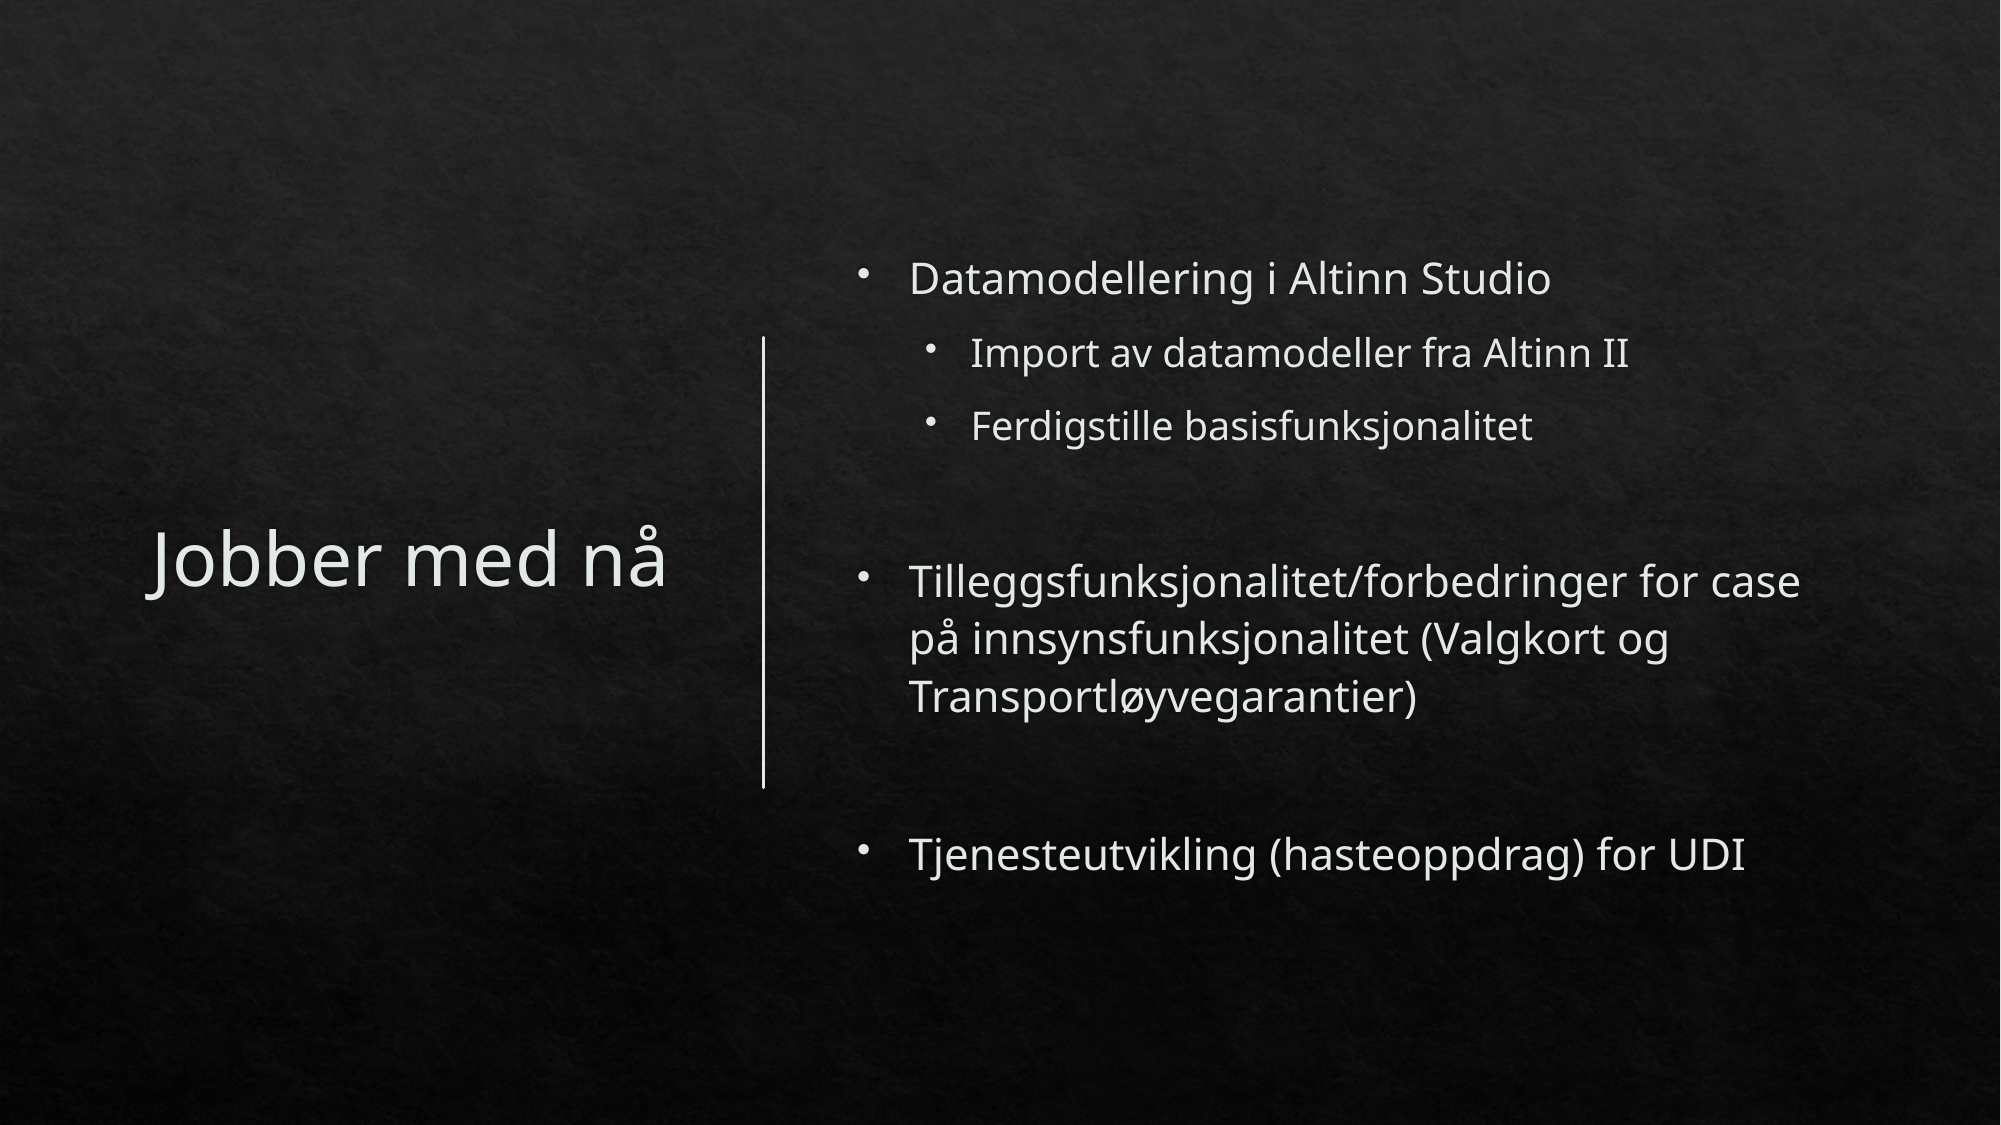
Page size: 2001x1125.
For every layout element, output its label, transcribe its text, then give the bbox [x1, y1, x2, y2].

list Datamodellering i Altinn Studio Import av datamodeller fra Altinn II Ferdigstille basisfunksjonalitet Tilleggsfunksjonalitet/forbedringer for case på innsynsfunksjonalitet (Valgkort og Transportløyvegarantier) Tjenesteutvikling (hasteoppdrag) for UDI [837, 183, 1862, 942]
title Jobber med nå [136, 183, 709, 942]
text_box [0, 0, 2000, 1125]
